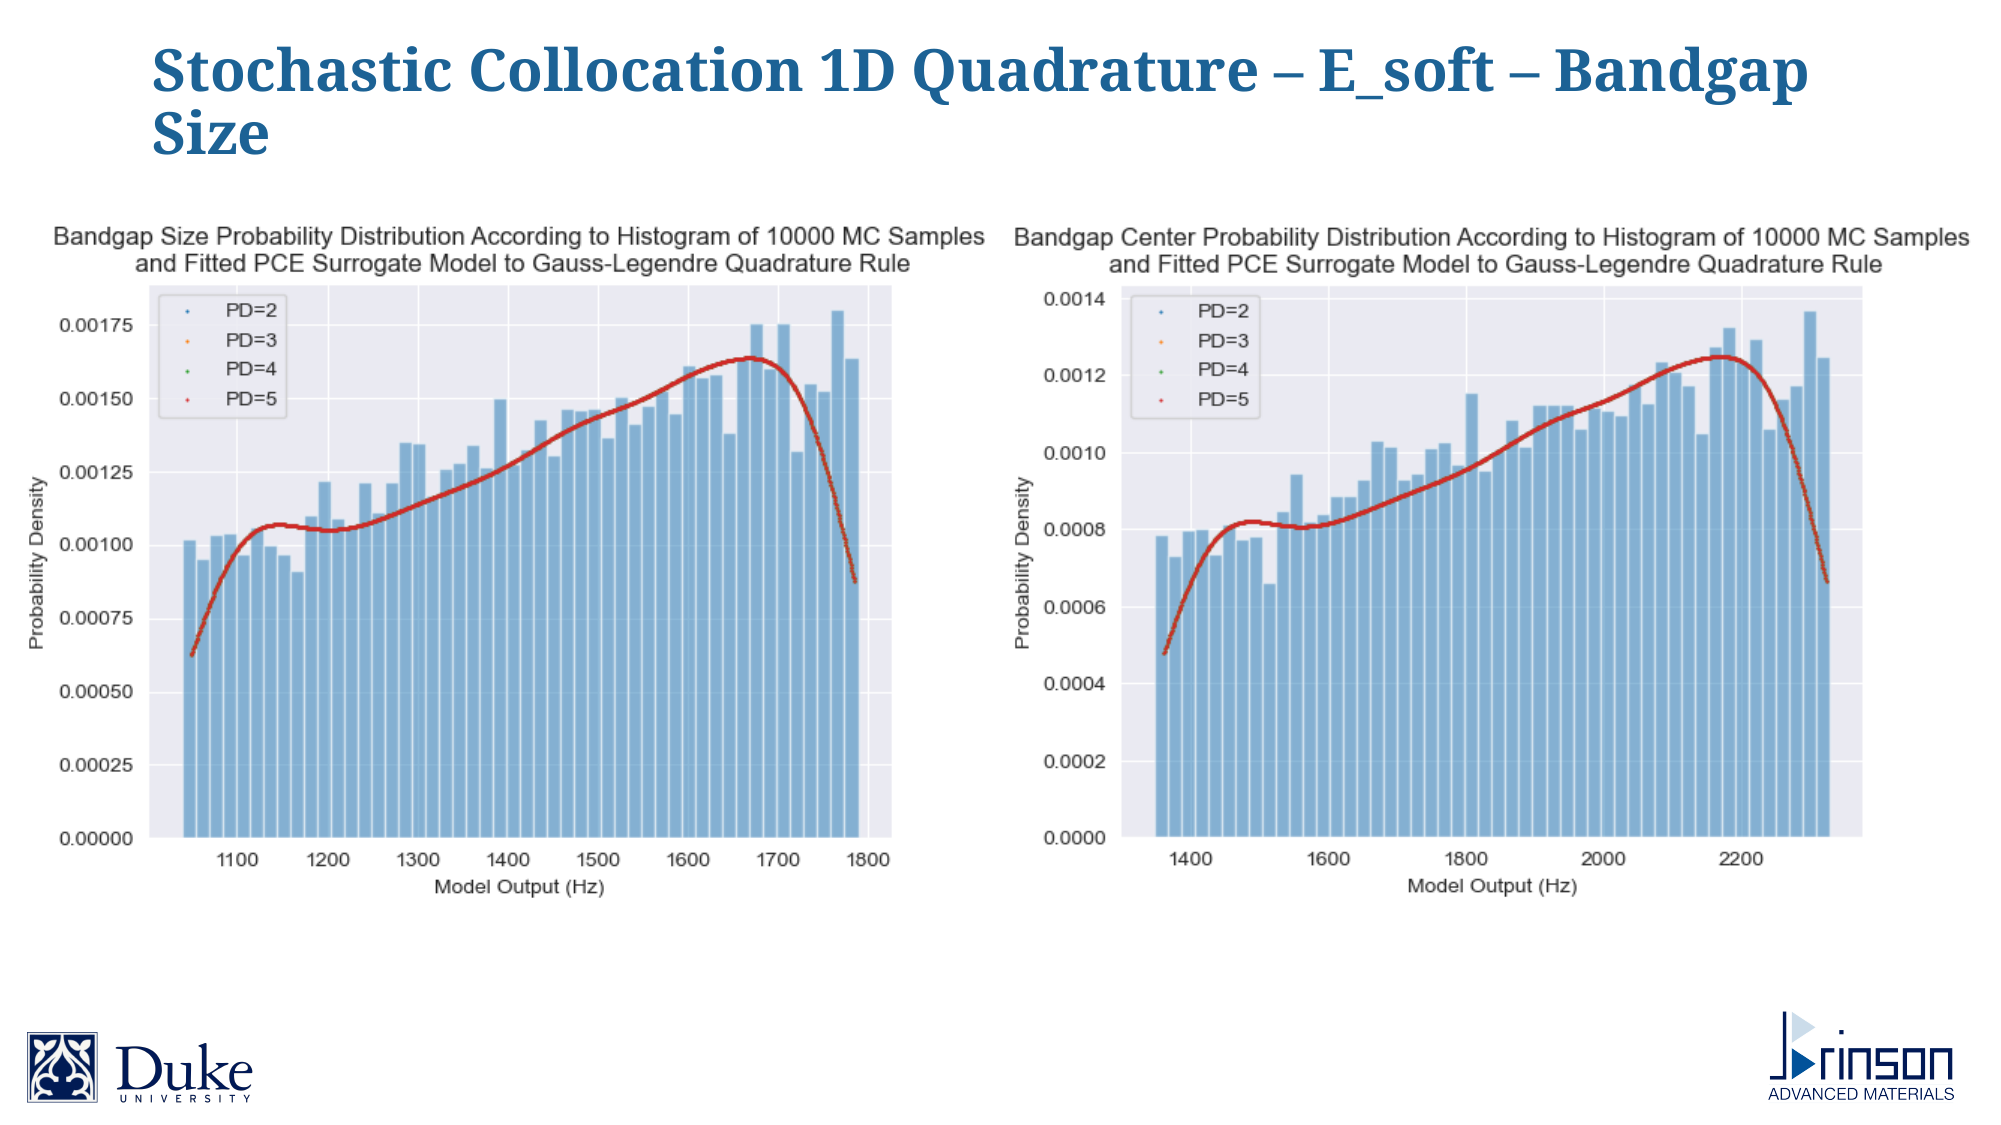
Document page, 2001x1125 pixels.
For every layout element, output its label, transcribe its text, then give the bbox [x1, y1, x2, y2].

picture [999, 213, 1984, 912]
title Stochastic Collocation 1D Quadrature – E_soft – Bandgap Size [137, 17, 1863, 191]
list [15, 212, 1000, 913]
picture [1768, 1011, 1957, 1108]
picture [27, 1032, 98, 1103]
picture [115, 1042, 253, 1103]
